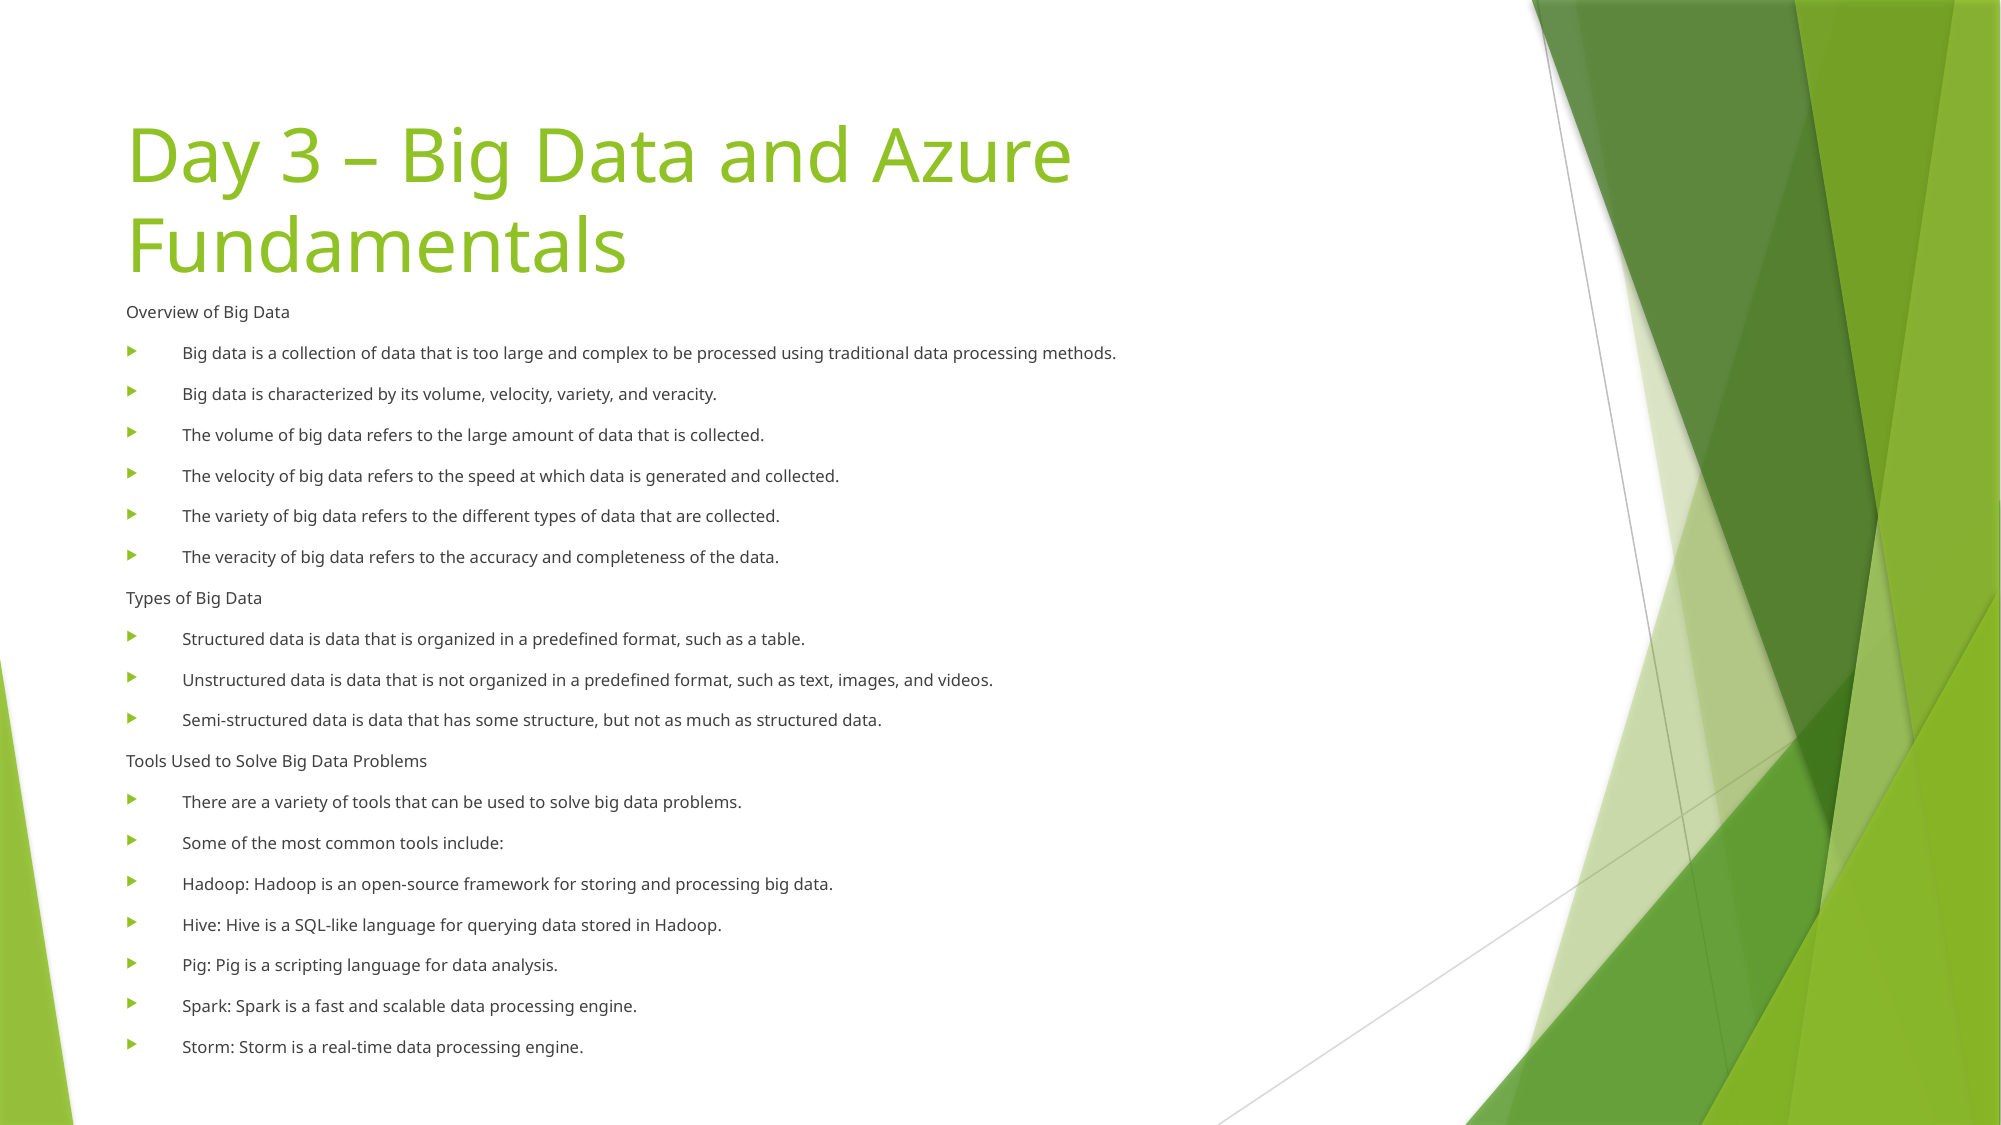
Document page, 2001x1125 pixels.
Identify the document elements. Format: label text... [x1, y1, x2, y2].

list Overview of Big Data Big data is a collection of data that is too large and complex to be processed using traditional data processing methods. Big data is characterized by its volume, velocity, variety, and veracity. The volume of big data refers to the large amount of data that is collected. The velocity of big data refers to the speed at which data is generated and collected. The variety of big data refers to the different types of data that are collected. The veracity of big data refers to the accuracy and completeness of the data. Types of Big Data Structured data is data that is organized in a predefined format, such as a table. Unstructured data is data that is not organized in a predefined format, such as text, images, and videos. Semi-structured data is data that has some structure, but not as much as structured data. Tools Used to Solve Big Data Problems There are a variety of tools that can be used to solve big data problems. Some of the most common tools include: Hadoop: Hadoop is an open-source framework for storing and processing big data. Hive: Hive is a SQL-like language for querying data stored in Hadoop. Pig: Pig is a scripting language for data analysis. Spark: Spark is a fast and scalable data processing engine. Storm: Storm is a real-time data processing engine. [111, 294, 1588, 991]
title Day 3 – Big Data and Azure Fundamentals [111, 99, 1522, 294]
